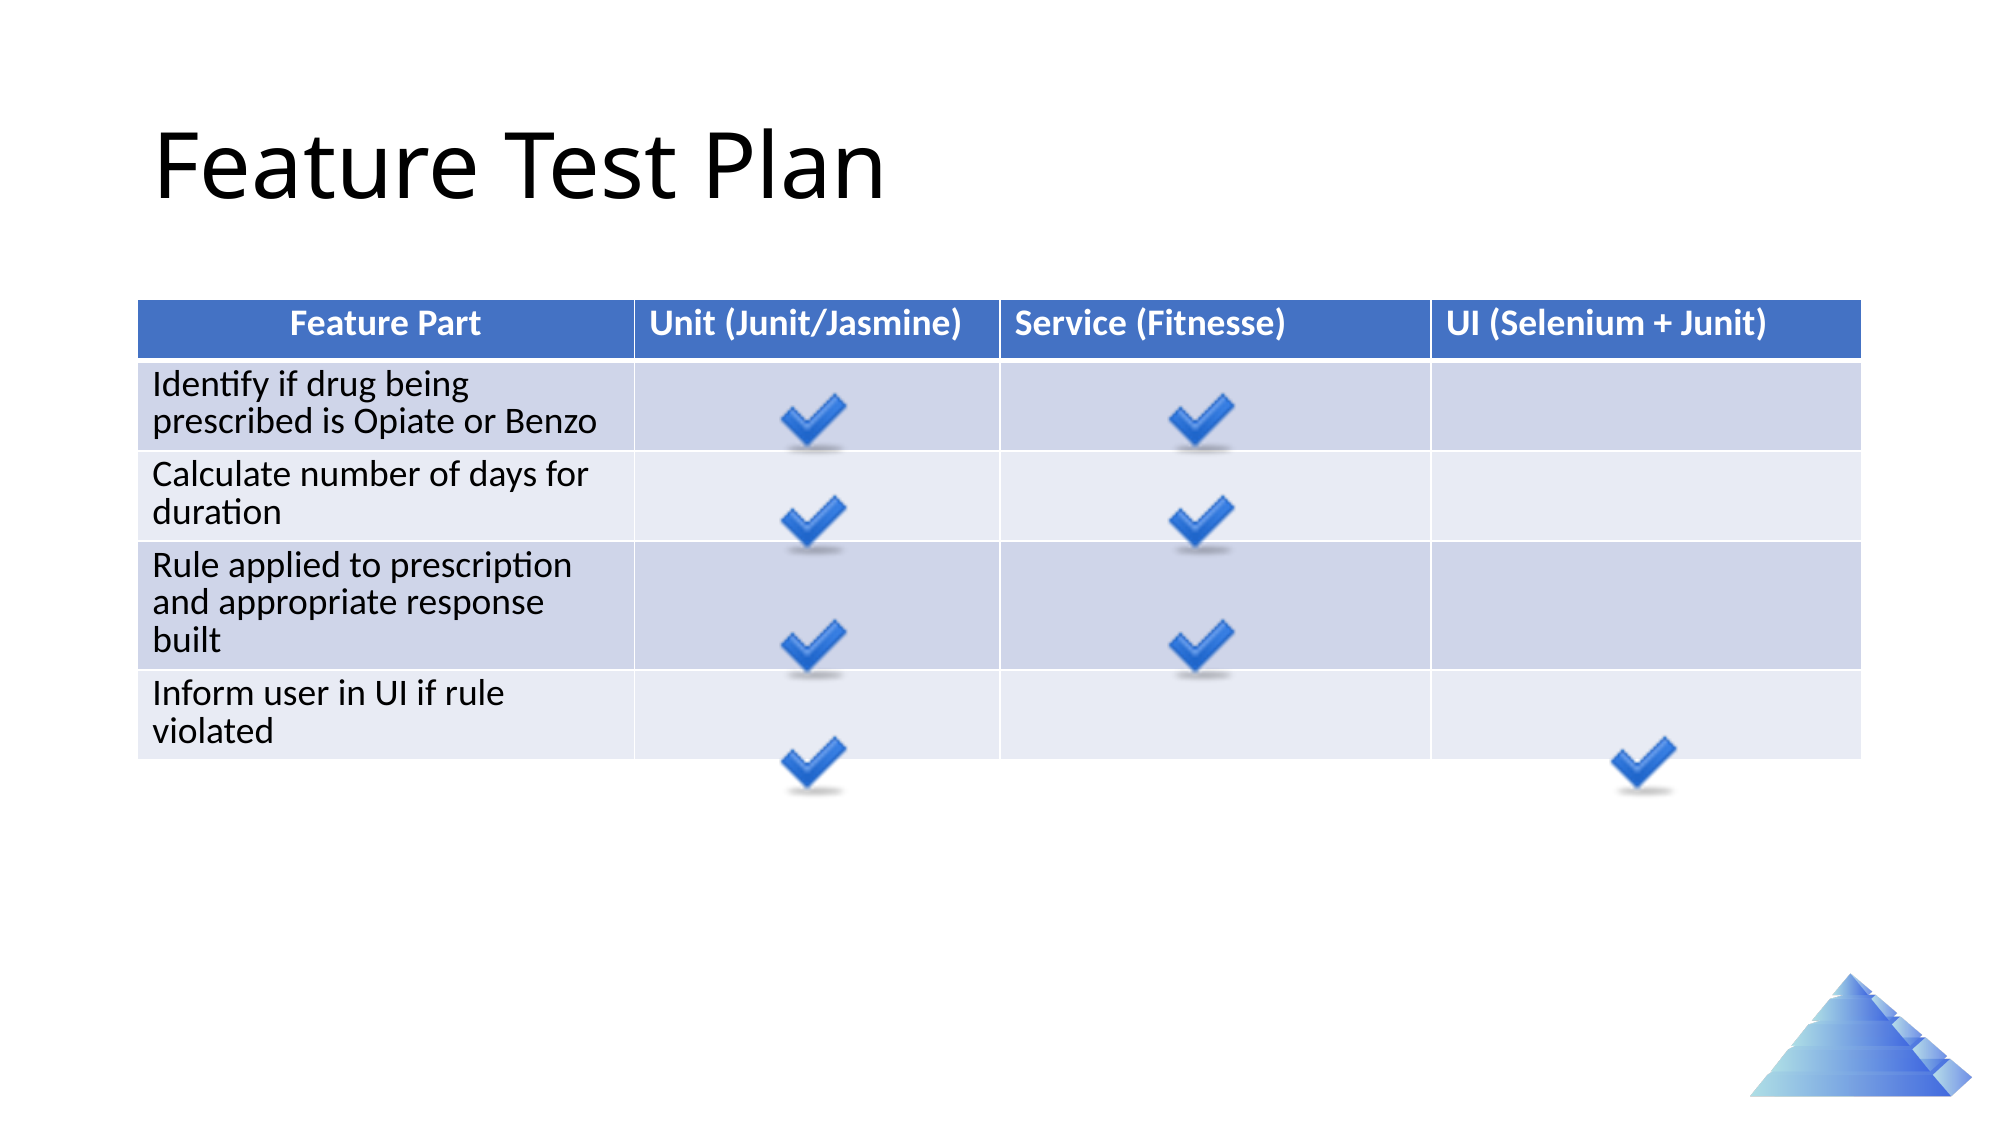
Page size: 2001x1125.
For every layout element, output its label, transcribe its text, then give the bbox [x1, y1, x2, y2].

table_header Unit (Junit/Jasmine) [635, 300, 999, 358]
table_header Feature Part [138, 300, 634, 358]
table_cell [1001, 542, 1430, 669]
picture [1163, 607, 1241, 686]
table_cell [635, 542, 999, 669]
table_cell [1001, 452, 1430, 540]
title Feature Test Plan [137, 59, 1863, 278]
table_cell Calculate number of days for duration [138, 452, 634, 540]
table_header UI (Selenium + Junit) [1432, 300, 1861, 358]
picture [775, 607, 853, 686]
table_cell Identify if drug being prescribed is Opiate or Benzo [138, 363, 634, 450]
picture [775, 724, 853, 802]
picture [1749, 971, 1976, 1100]
picture [775, 483, 853, 561]
table_cell [635, 671, 999, 759]
table_cell [1432, 452, 1861, 540]
table_header Service (Fitnesse) [1001, 300, 1430, 358]
picture [1163, 483, 1241, 561]
table_cell [1432, 542, 1861, 669]
table_cell [1432, 671, 1861, 759]
table_cell Inform user in UI if rule violated [138, 671, 634, 759]
table_cell [635, 452, 999, 540]
picture [775, 381, 853, 460]
picture [1605, 724, 1683, 802]
table_cell [1001, 363, 1430, 450]
table_cell [635, 363, 999, 450]
table_cell [1001, 671, 1430, 759]
table_cell Rule applied to prescription and appropriate response built [138, 542, 634, 669]
picture [1163, 381, 1241, 460]
table_cell [1432, 363, 1861, 450]
